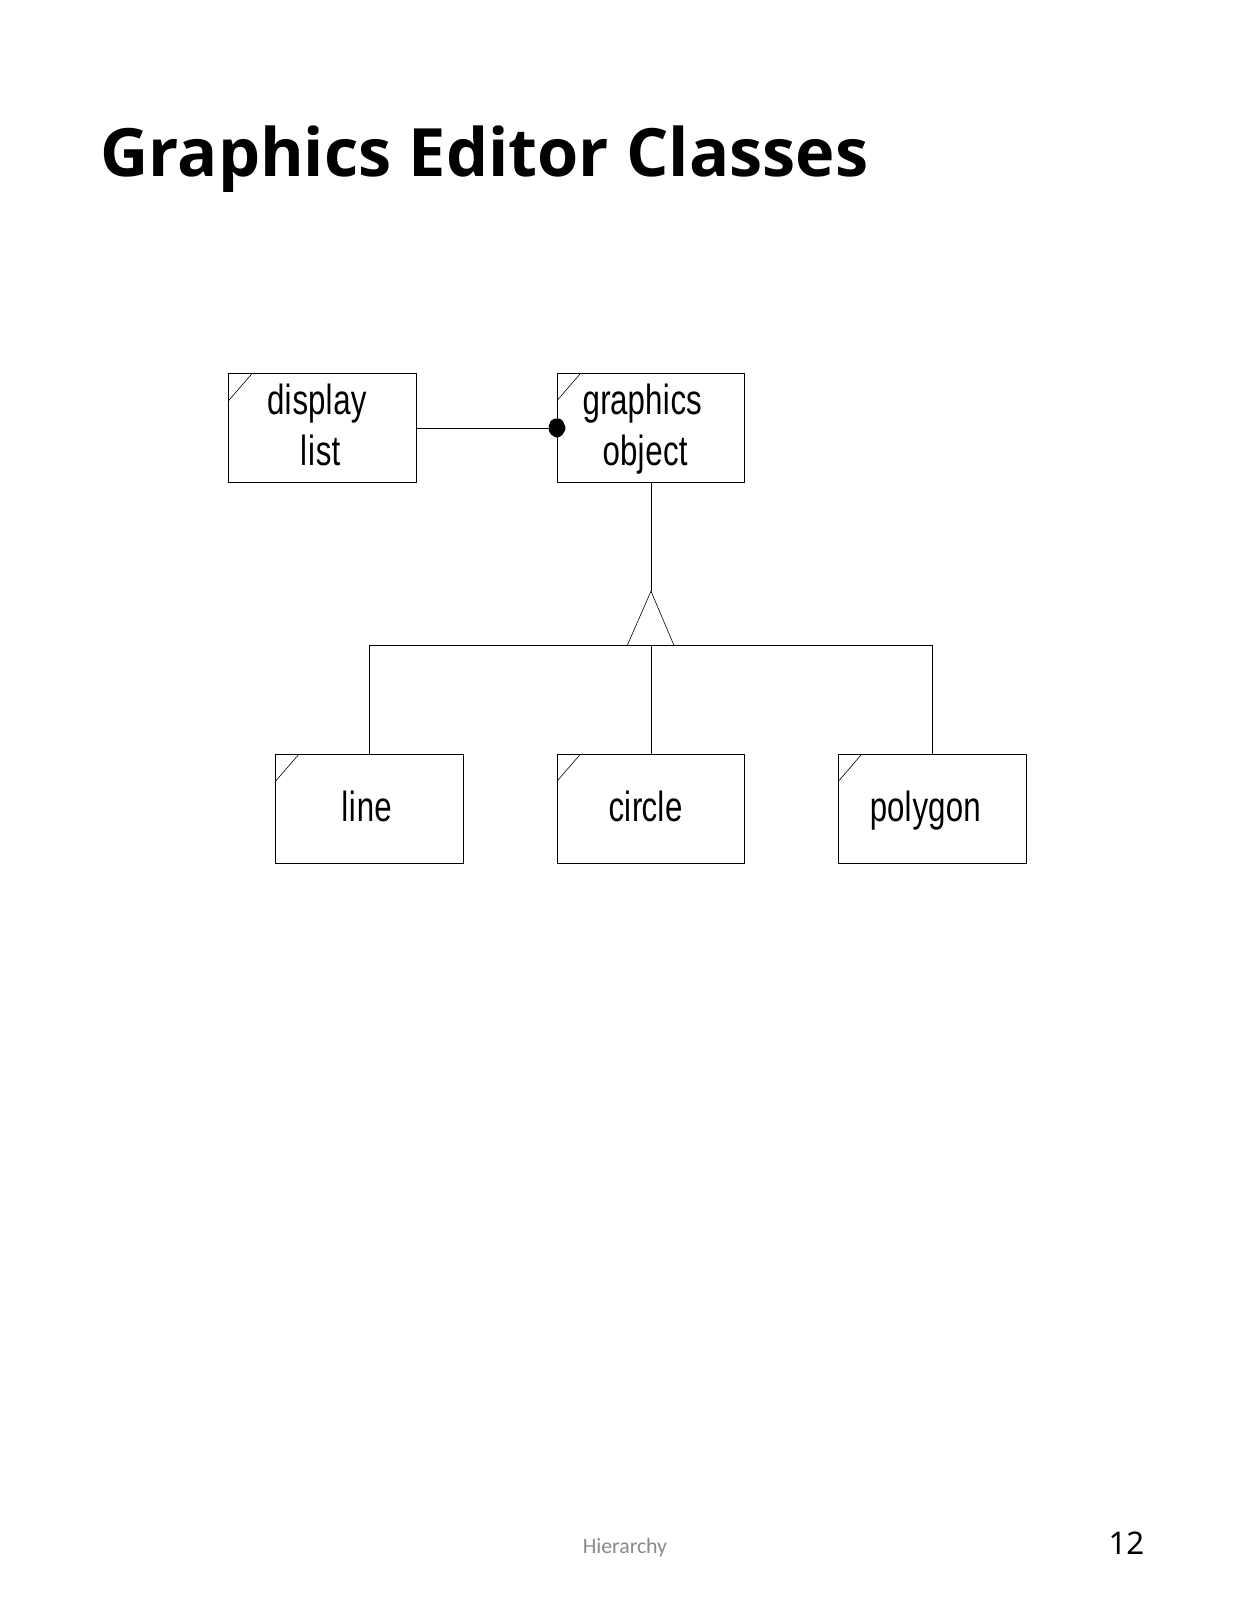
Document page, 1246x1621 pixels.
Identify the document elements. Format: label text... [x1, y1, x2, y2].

title Graphics Editor Classes [85, 86, 1160, 223]
slide_number 12 [879, 1501, 1160, 1588]
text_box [178, 297, 1123, 1030]
footer Hierarchy [412, 1501, 833, 1588]
